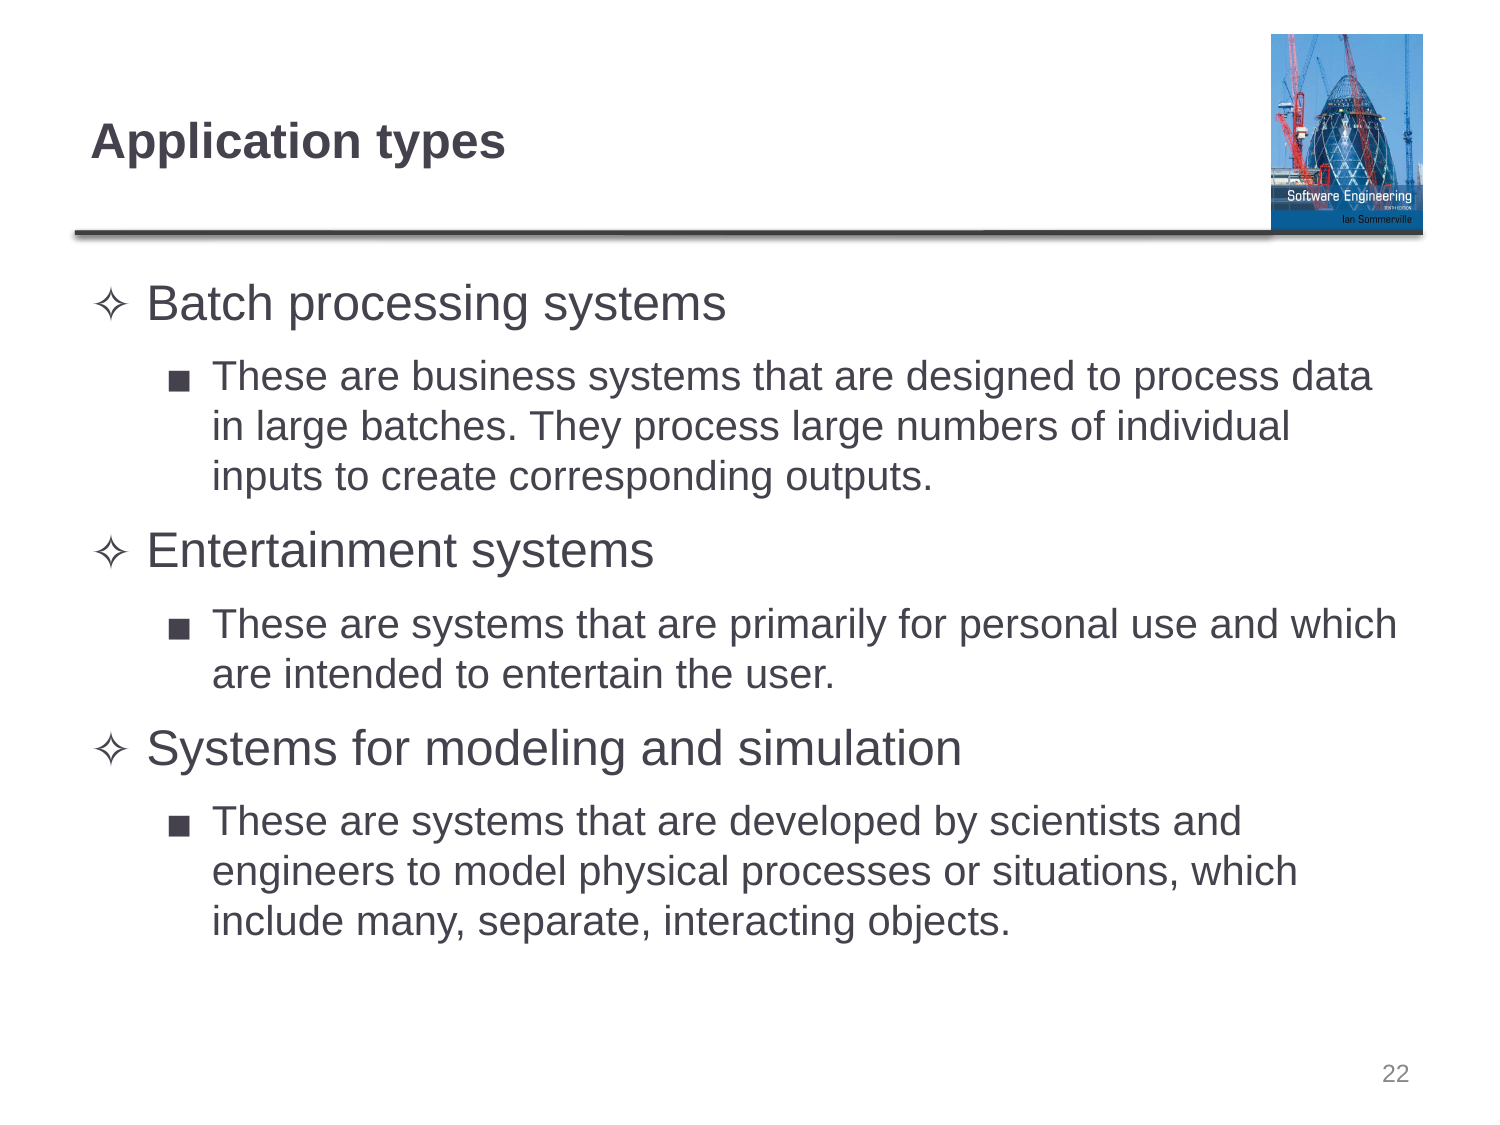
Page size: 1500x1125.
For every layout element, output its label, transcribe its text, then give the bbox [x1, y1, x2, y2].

list Batch processing systems These are business systems that are designed to process data in large batches. They process large numbers of individual inputs to create corresponding outputs. Entertainment systems These are systems that are primarily for personal use and which are intended to entertain the user. Systems for modeling and simulation These are systems that are developed by scientists and engineers to model physical processes or situations, which include many, separate, interacting objects. [75, 262, 1425, 1005]
picture [1271, 34, 1423, 230]
title Application types [75, 45, 1272, 233]
slide_number 22 [1074, 1042, 1425, 1103]
